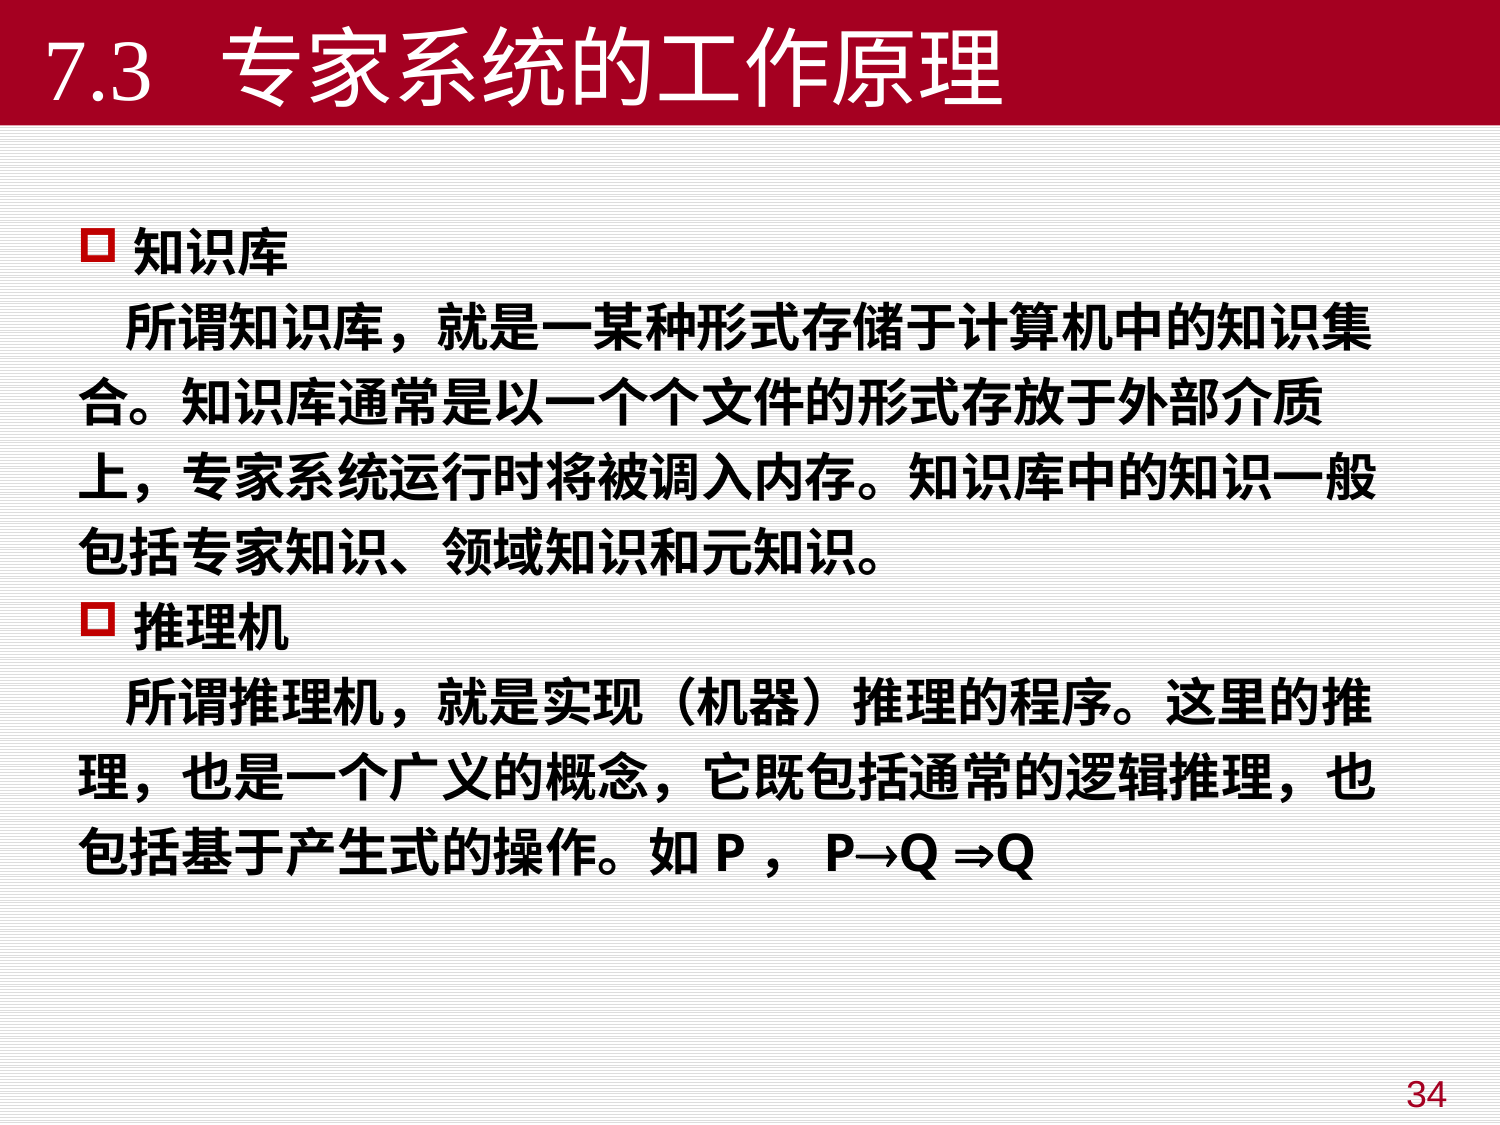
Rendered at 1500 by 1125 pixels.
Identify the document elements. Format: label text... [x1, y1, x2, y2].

slide_number 34 [1137, 1062, 1463, 1122]
text_box [1, 173, 1373, 1059]
text_box 7.3 专家系统的工作原理 [0, 0, 1500, 126]
text_box 知识库 所谓知识库，就是一某种形式存储于计算机中的知识集合。知识库通常是以一个个文件的形式存放于外部介质上，专家系统运行时将被调入内存。知识库中的知识一般包括专家知识、领域知识和元知识。 推理机 所谓推理机，就是实现（机器）推理的程序。这里的推理，也是一个广义的概念，它既包括通常的逻辑推理，也包括基于产生式的操作。如P，PQ Q [62, 200, 1425, 890]
